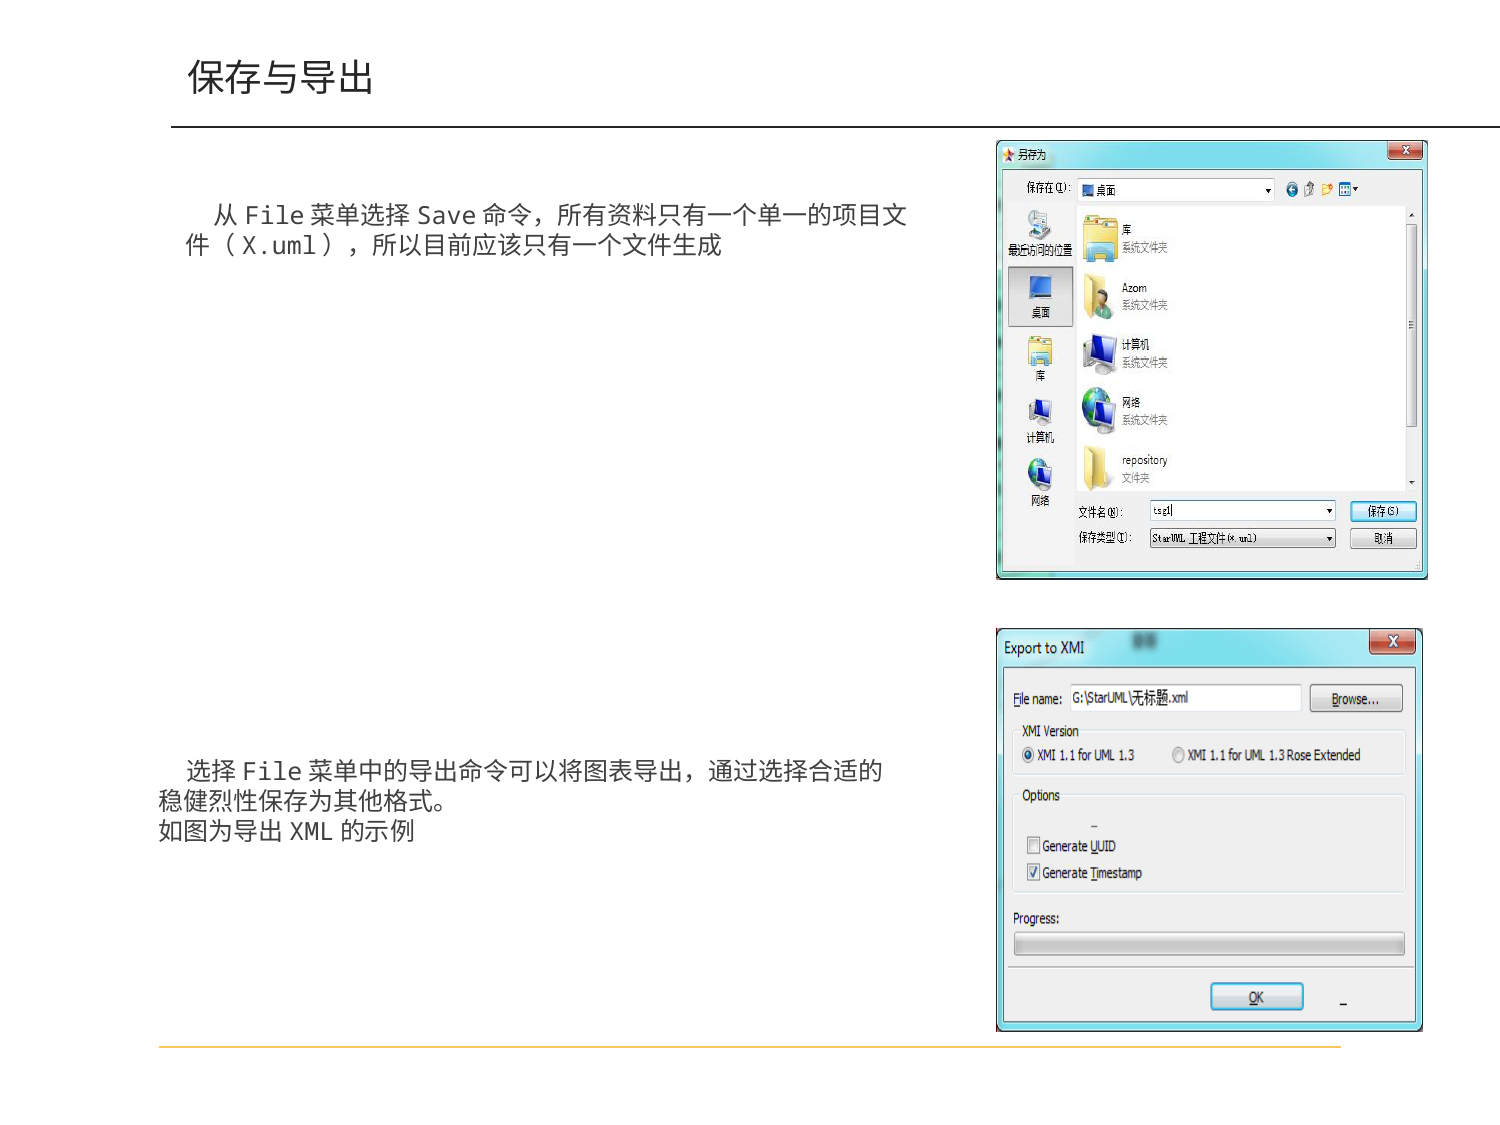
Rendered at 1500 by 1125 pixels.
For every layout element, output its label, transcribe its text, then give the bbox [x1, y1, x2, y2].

text_box 从File菜单选择Save命令，所有资料只有一个单一的项目文件（X.uml），所以目前应该只有一个文件生成 [171, 192, 937, 268]
picture [995, 140, 1428, 580]
picture [995, 628, 1423, 1033]
text_box 选择File菜单中的导出命令可以将图表导出，通过选择合适的稳健烈性保存为其他格式。 如图为导出XML的示例 [143, 747, 910, 853]
text_box 保存与导出 [172, 46, 390, 106]
